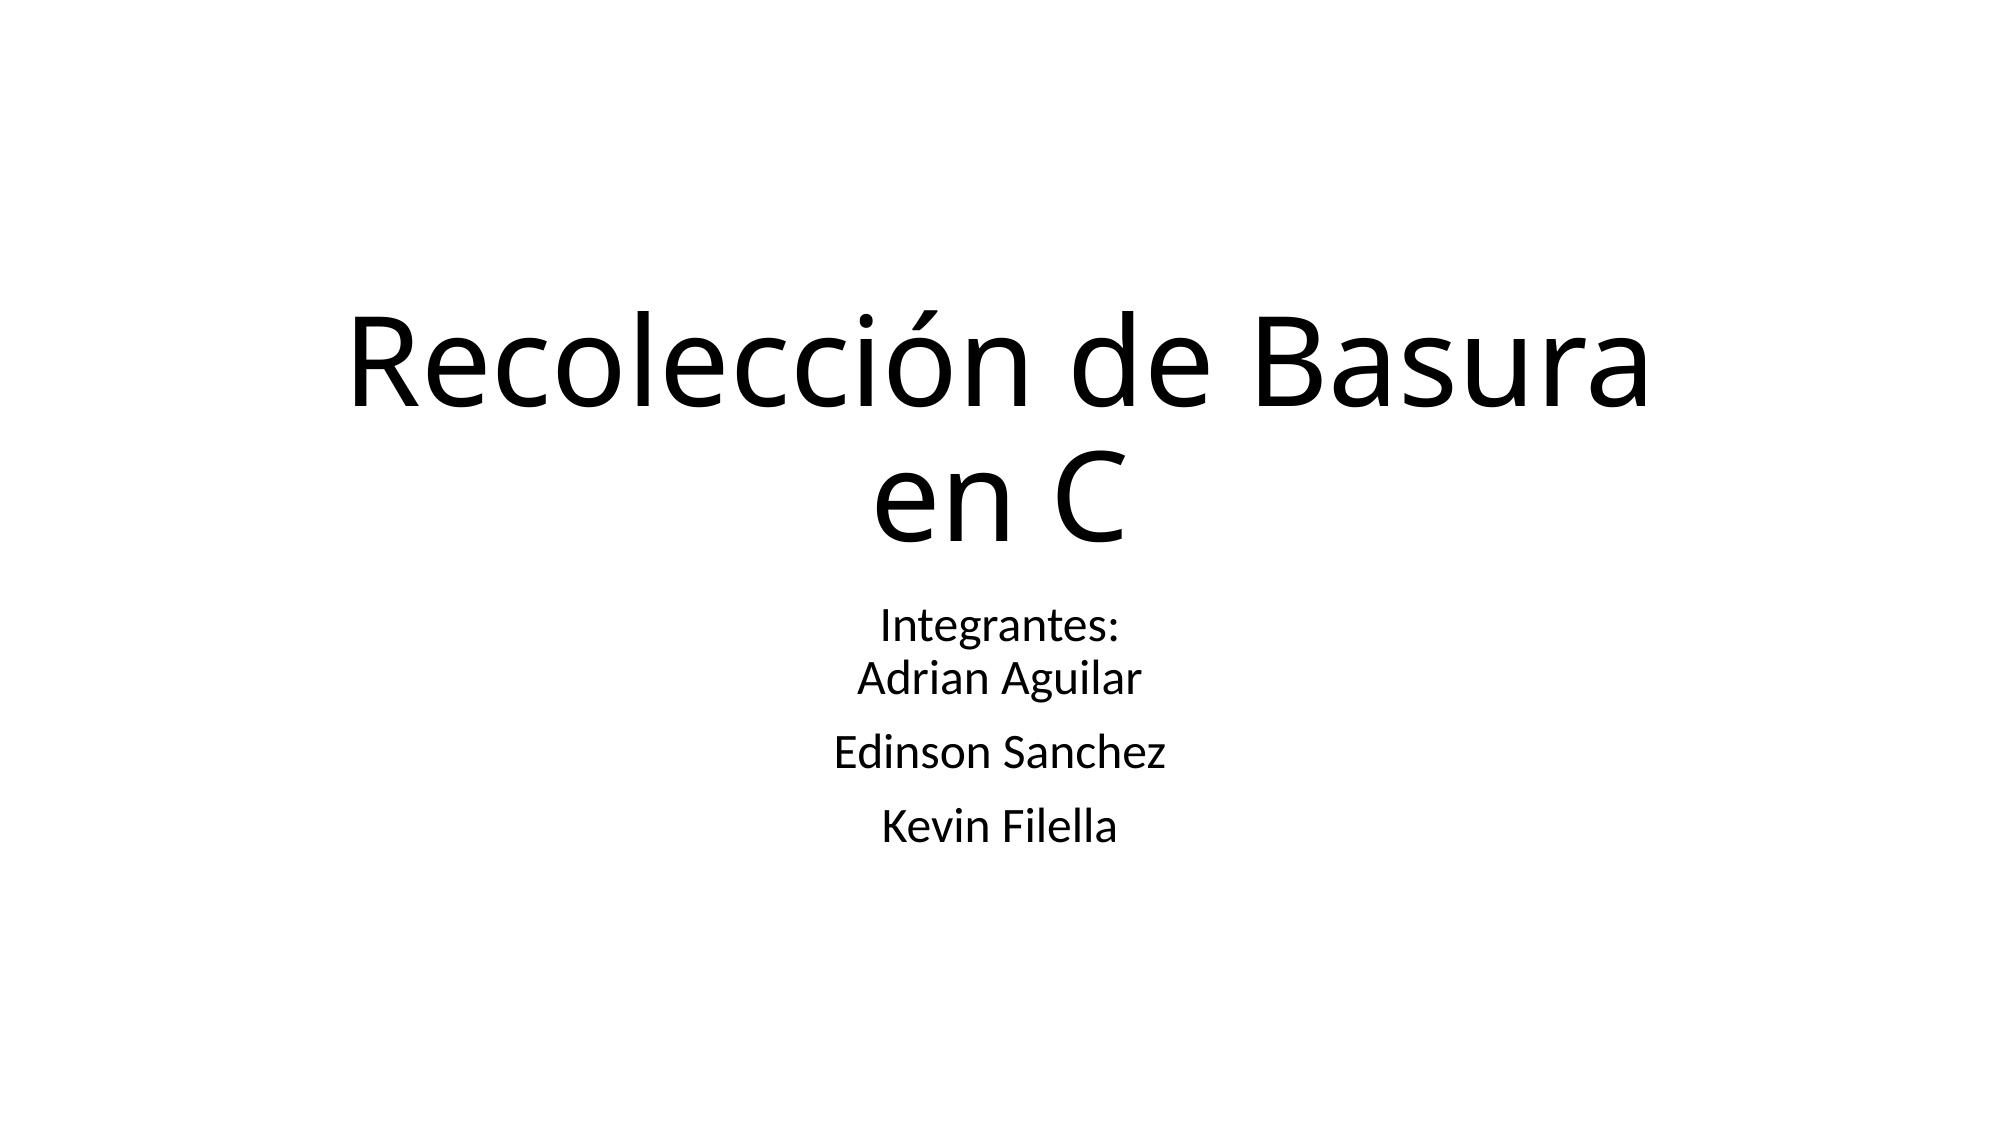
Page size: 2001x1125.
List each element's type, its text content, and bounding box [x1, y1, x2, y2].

subtitle Integrantes: Adrian Aguilar Edinson Sanchez Kevin Filella [249, 590, 1750, 863]
title Recolección de Basura en C [249, 184, 1750, 576]
